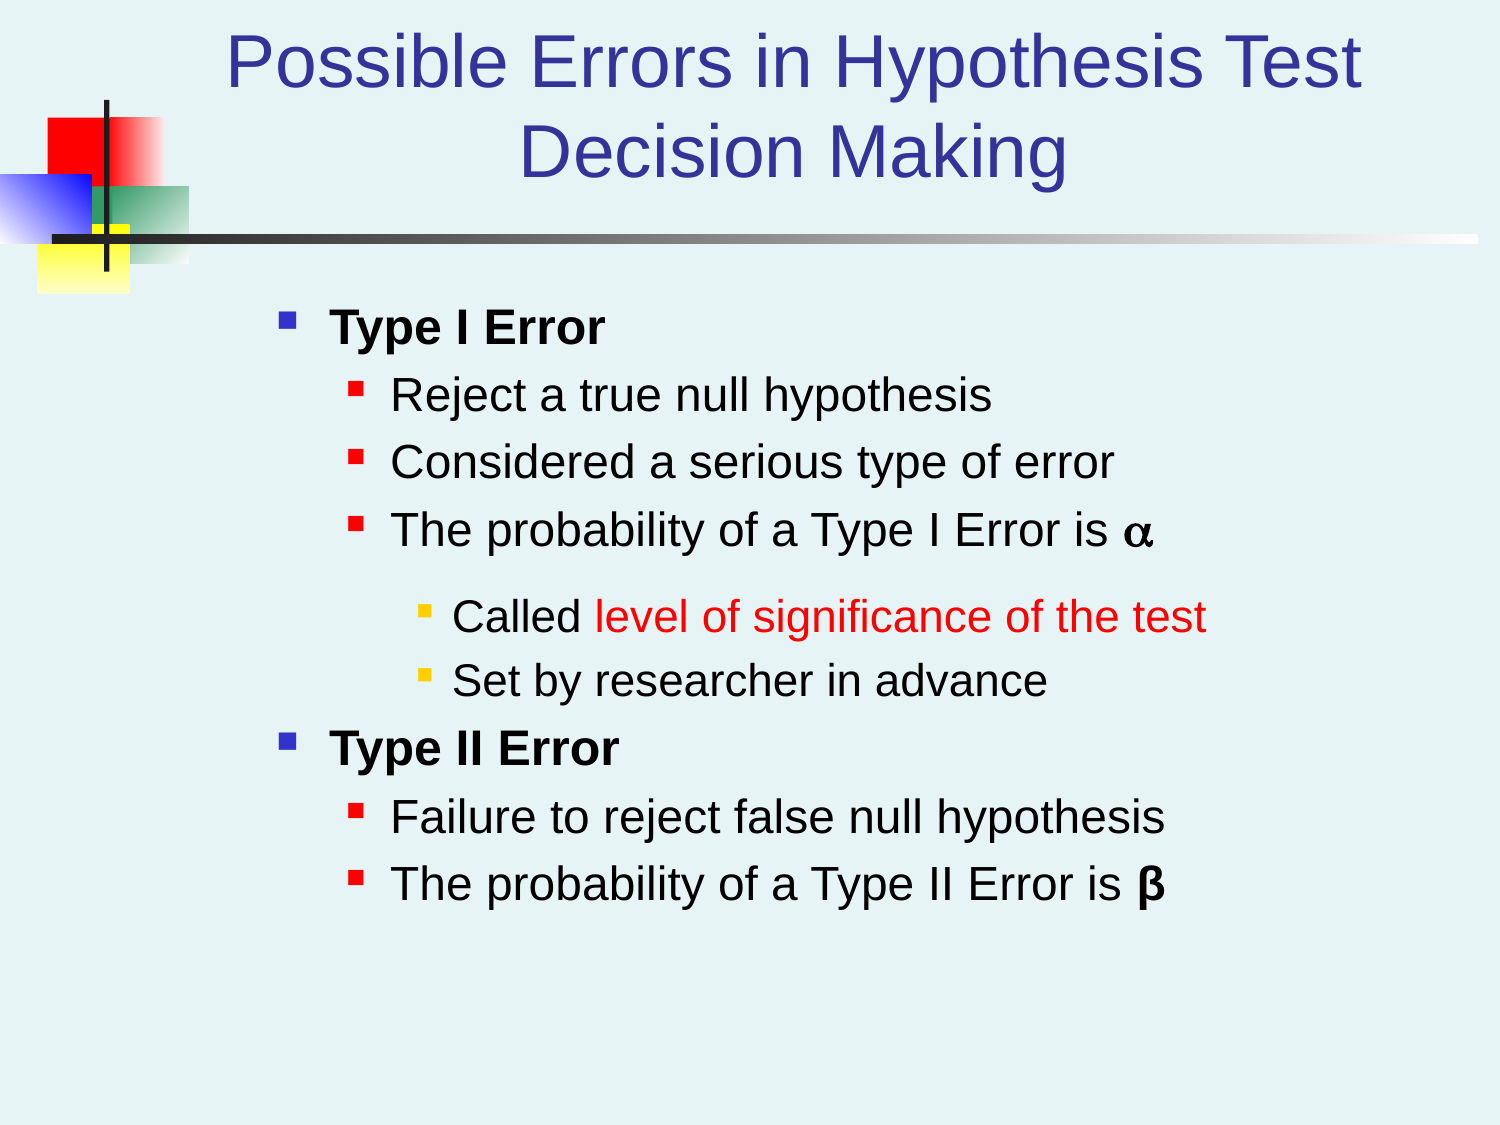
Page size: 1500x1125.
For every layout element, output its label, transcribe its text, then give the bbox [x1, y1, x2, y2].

list Type I Error Reject a true null hypothesis Considered a serious type of error The probability of a Type I Error is  Called level of significance of the test Set by researcher in advance Type II Error Failure to reject false null hypothesis The probability of a Type II Error is β [262, 287, 1413, 1000]
title Possible Errors in Hypothesis Test Decision Making [188, 37, 1400, 200]
